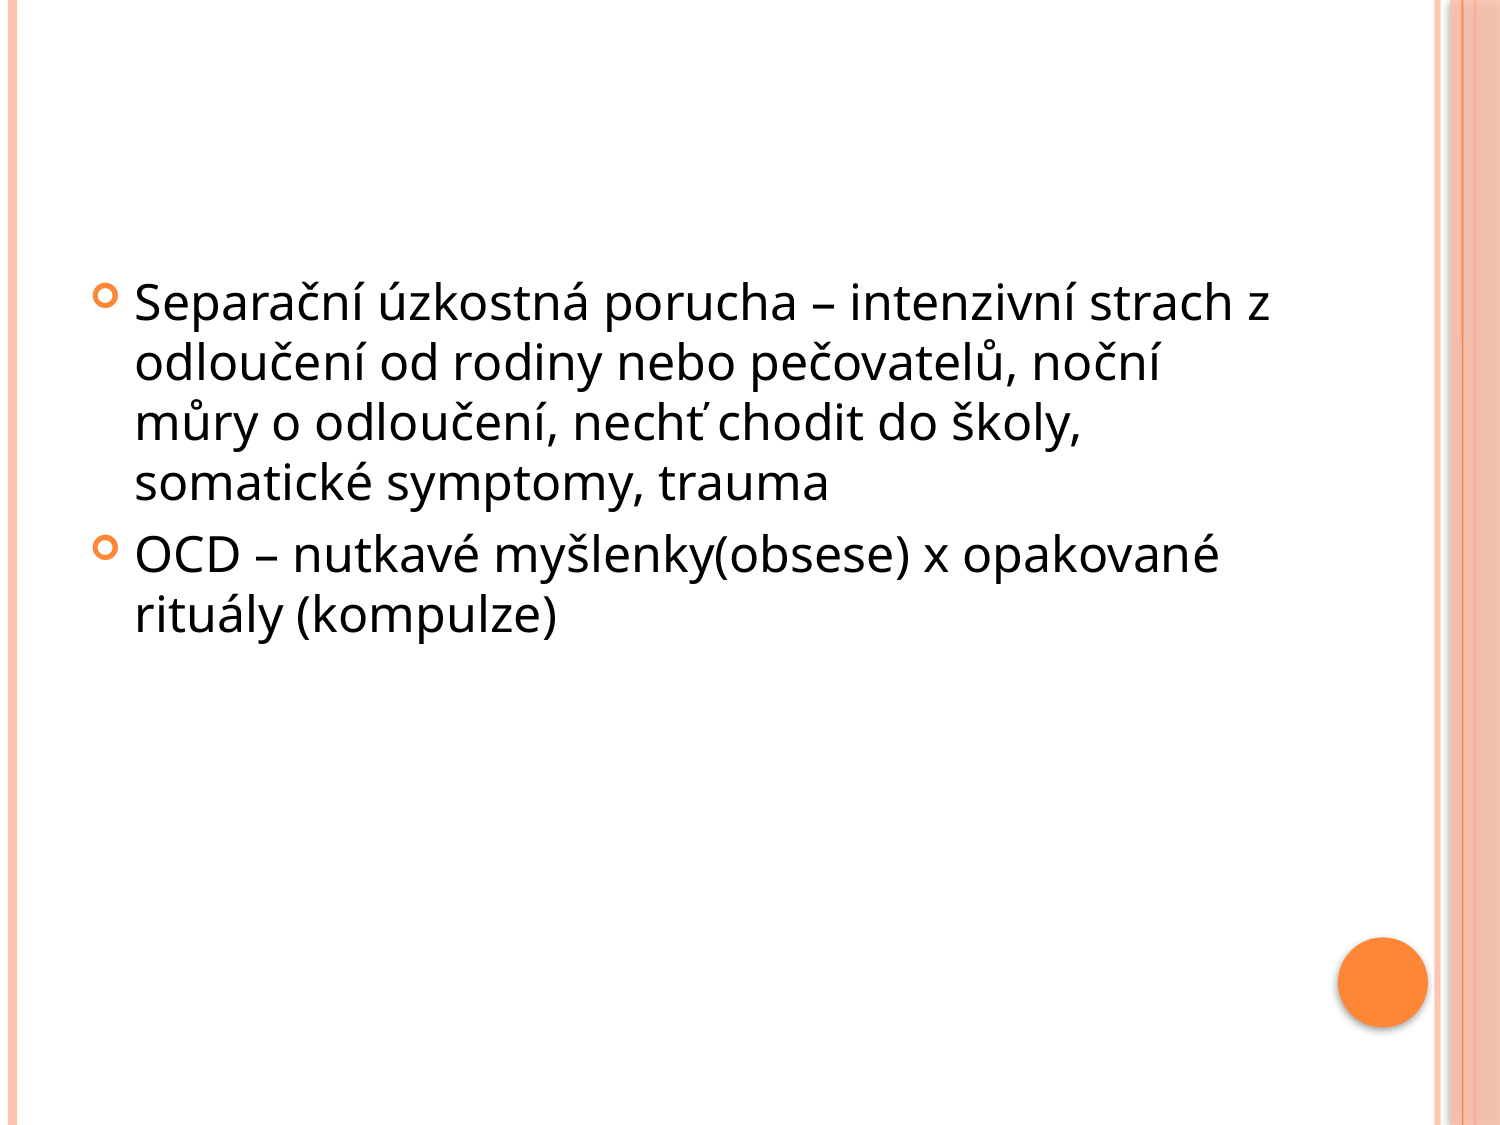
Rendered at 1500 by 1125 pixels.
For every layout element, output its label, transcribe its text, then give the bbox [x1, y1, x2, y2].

list Separační úzkostná porucha – intenzivní strach z odloučení od rodiny nebo pečovatelů, noční můry o odloučení, nechť chodit do školy, somatické symptomy, trauma OCD – nutkavé myšlenky(obsese) x opakované rituály (kompulze) [75, 262, 1300, 1062]
